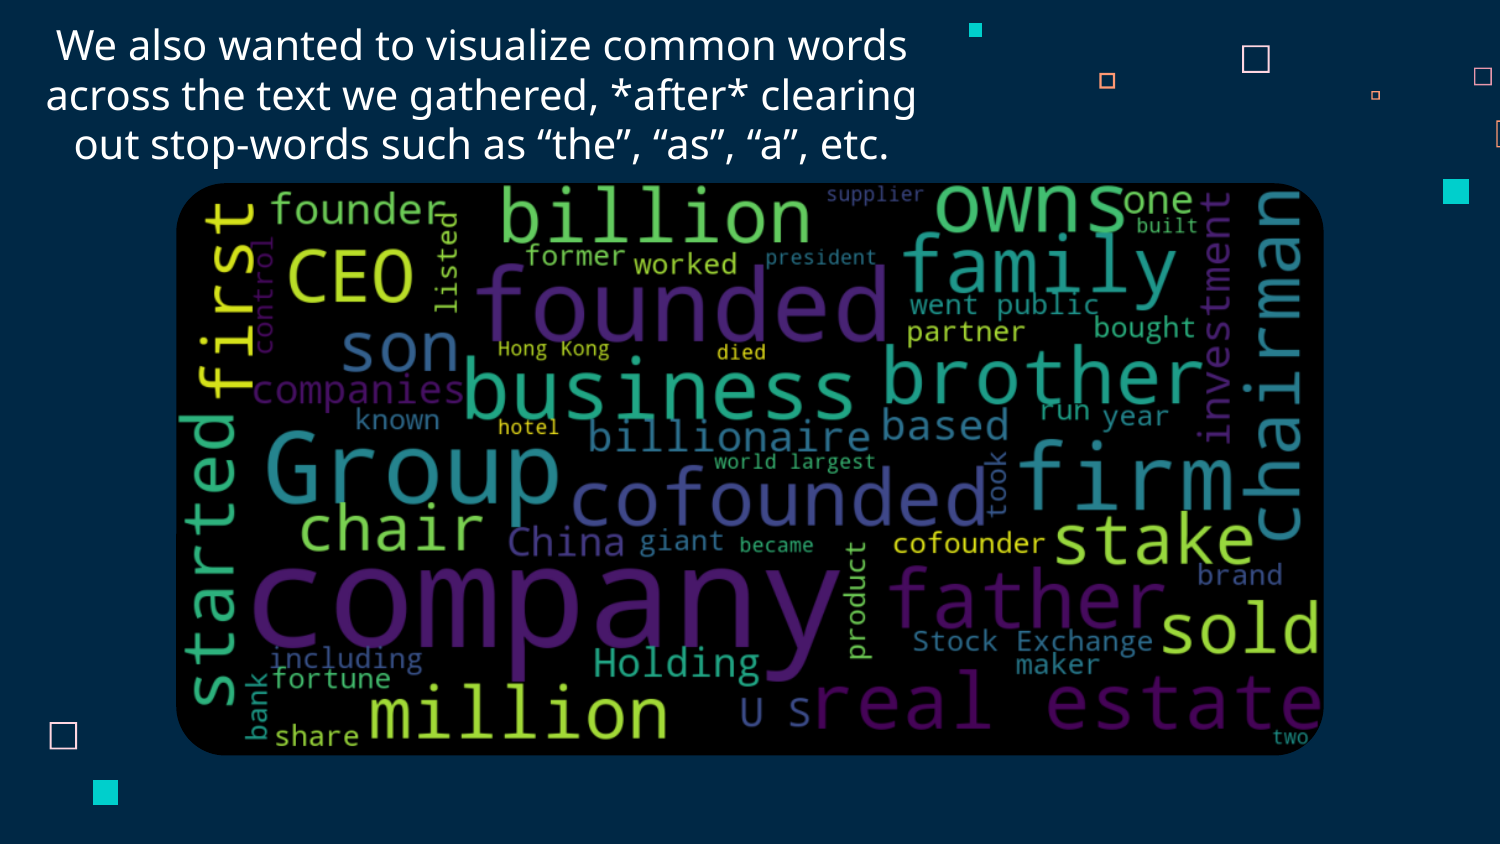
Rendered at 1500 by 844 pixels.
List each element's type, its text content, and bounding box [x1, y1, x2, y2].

picture [176, 182, 1324, 756]
title We also wanted to visualize common words across the text we gathered, *after* clearing out stop-words such as “the”, “as”, “a”, etc. [9, 20, 955, 184]
